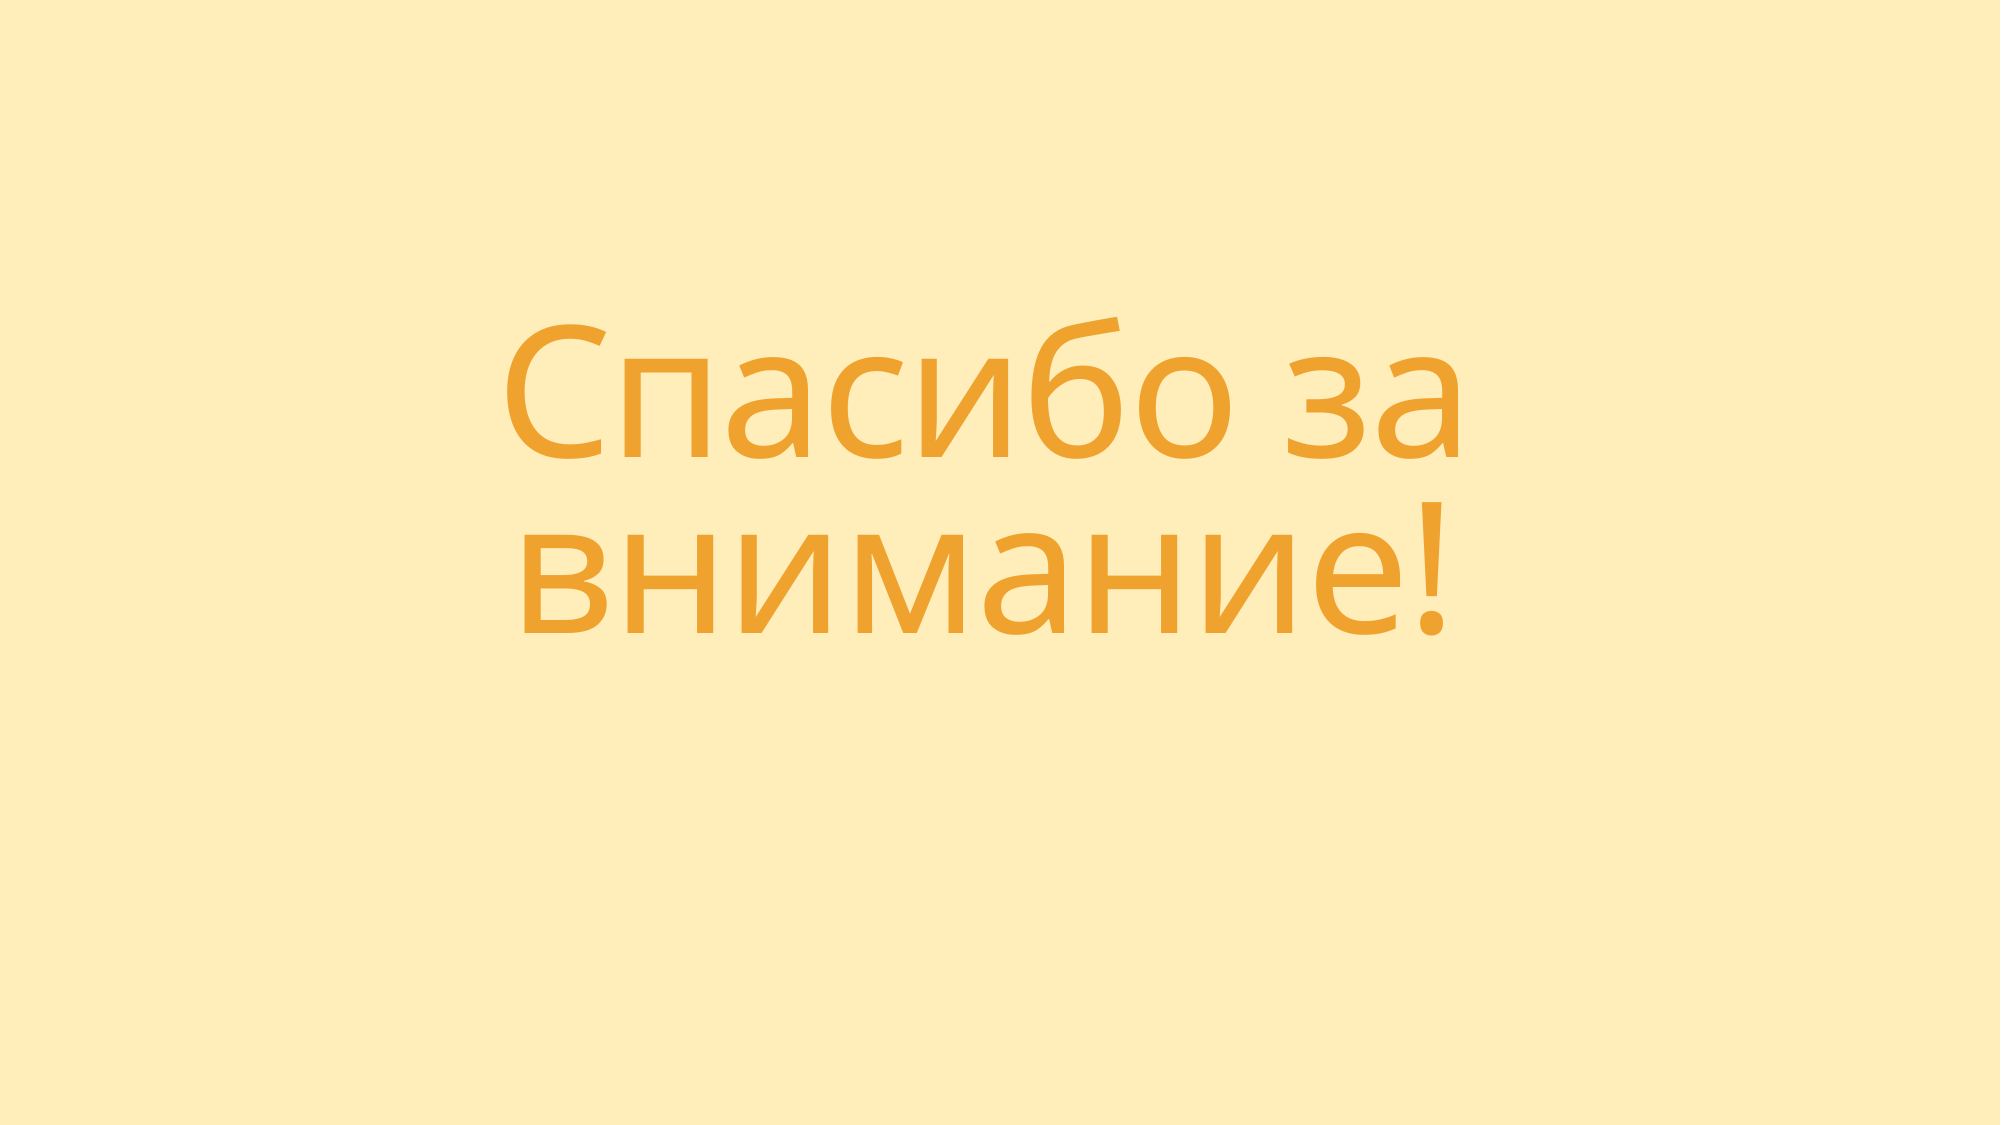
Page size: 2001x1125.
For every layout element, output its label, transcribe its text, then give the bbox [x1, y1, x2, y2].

title Спасибо за внимание! [98, 125, 1868, 677]
